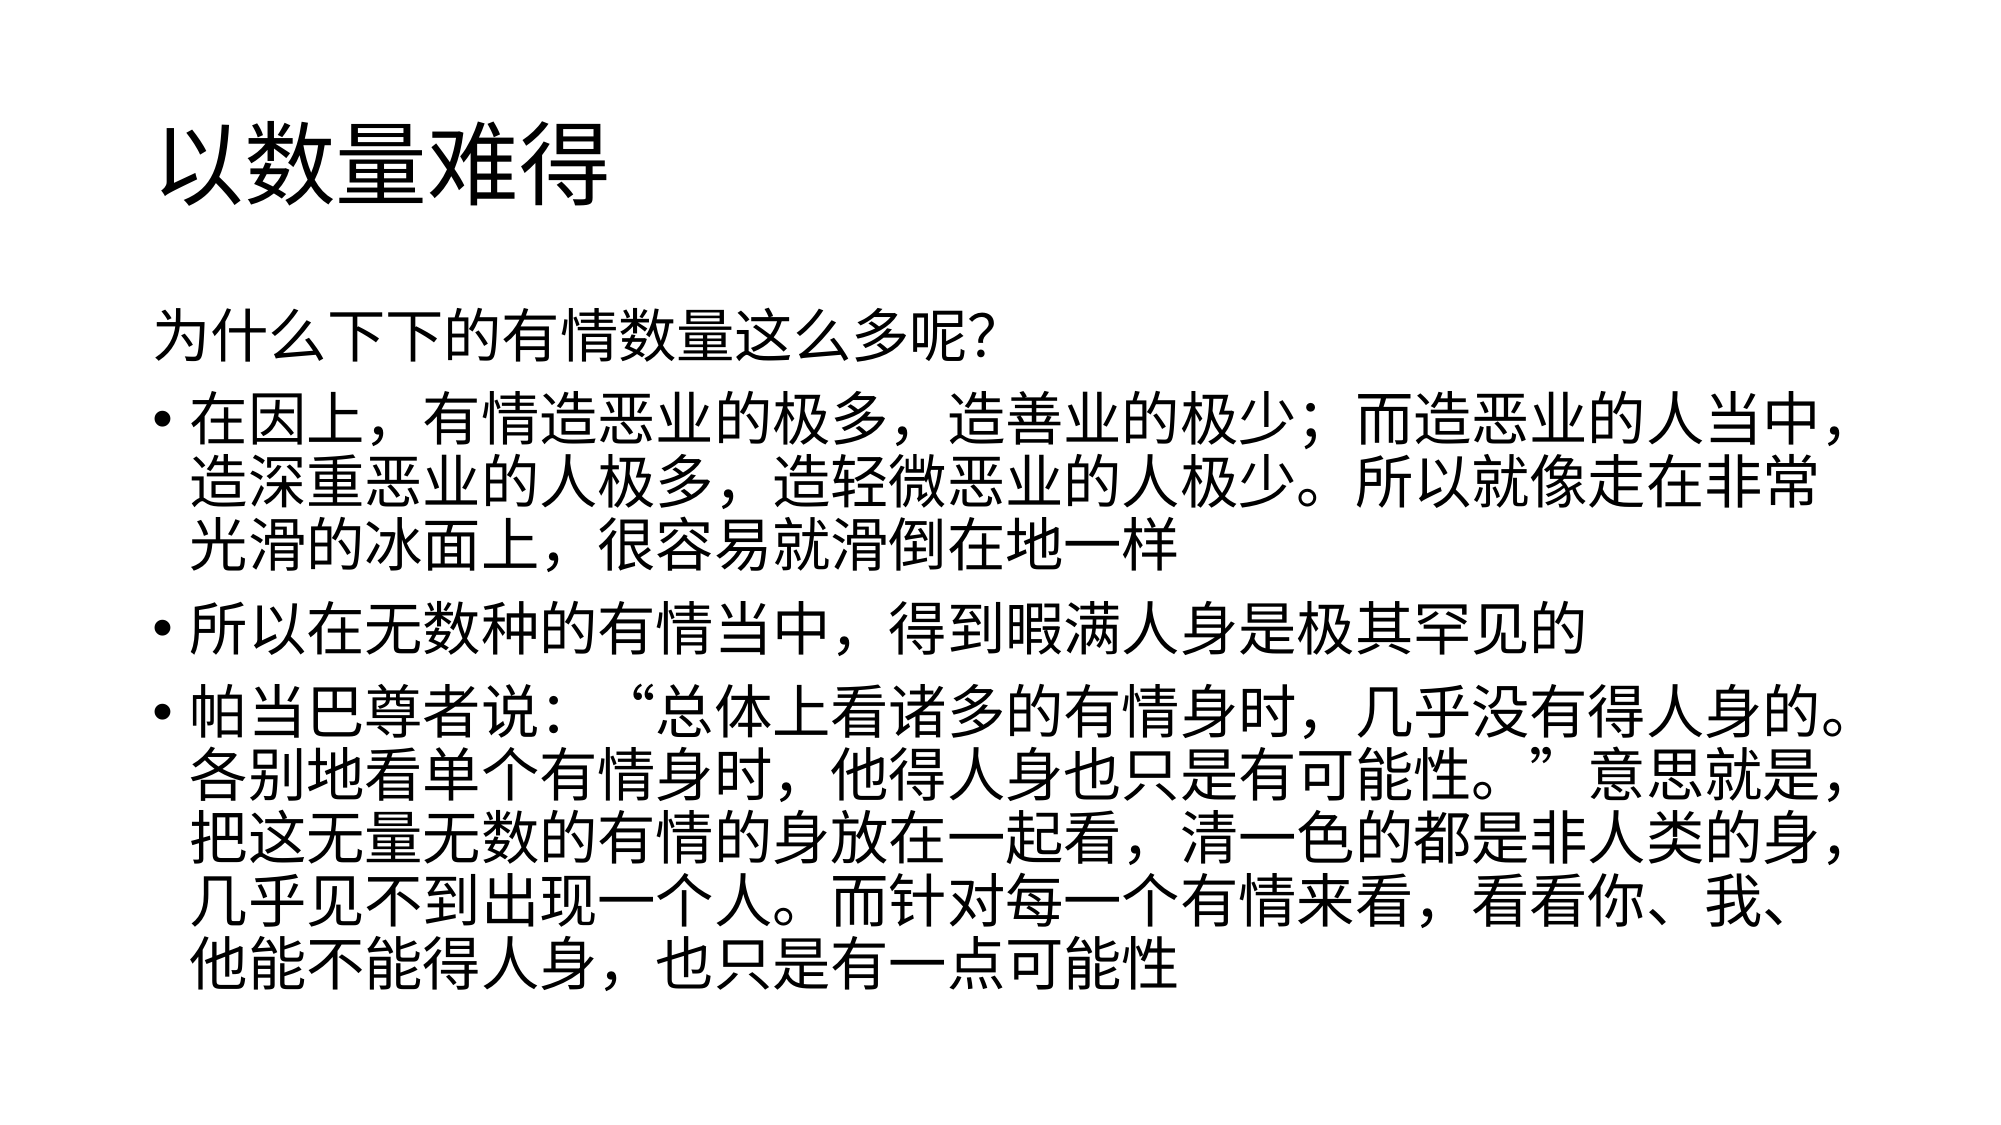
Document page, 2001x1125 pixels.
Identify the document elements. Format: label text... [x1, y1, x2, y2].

title 以数量难得 [137, 59, 1863, 278]
list 为什么下下的有情数量这么多呢？ 在因上，有情造恶业的极多，造善业的极少；而造恶业的人当中，造深重恶业的人极多，造轻微恶业的人极少。所以就像走在非常光滑的冰面上，很容易就滑倒在地一样 所以在无数种的有情当中，得到暇满人身是极其罕见的 帕当巴尊者说：“总体上看诸多的有情身时，几乎没有得人身的。各别地看单个有情身时，他得人身也只是有可能性。”意思就是，把这无量无数的有情的身放在一起看，清一色的都是非人类的身，几乎见不到出现一个人。而针对每一个有情来看，看看你、我、他能不能得人身，也只是有一点可能性 [137, 299, 1863, 1014]
